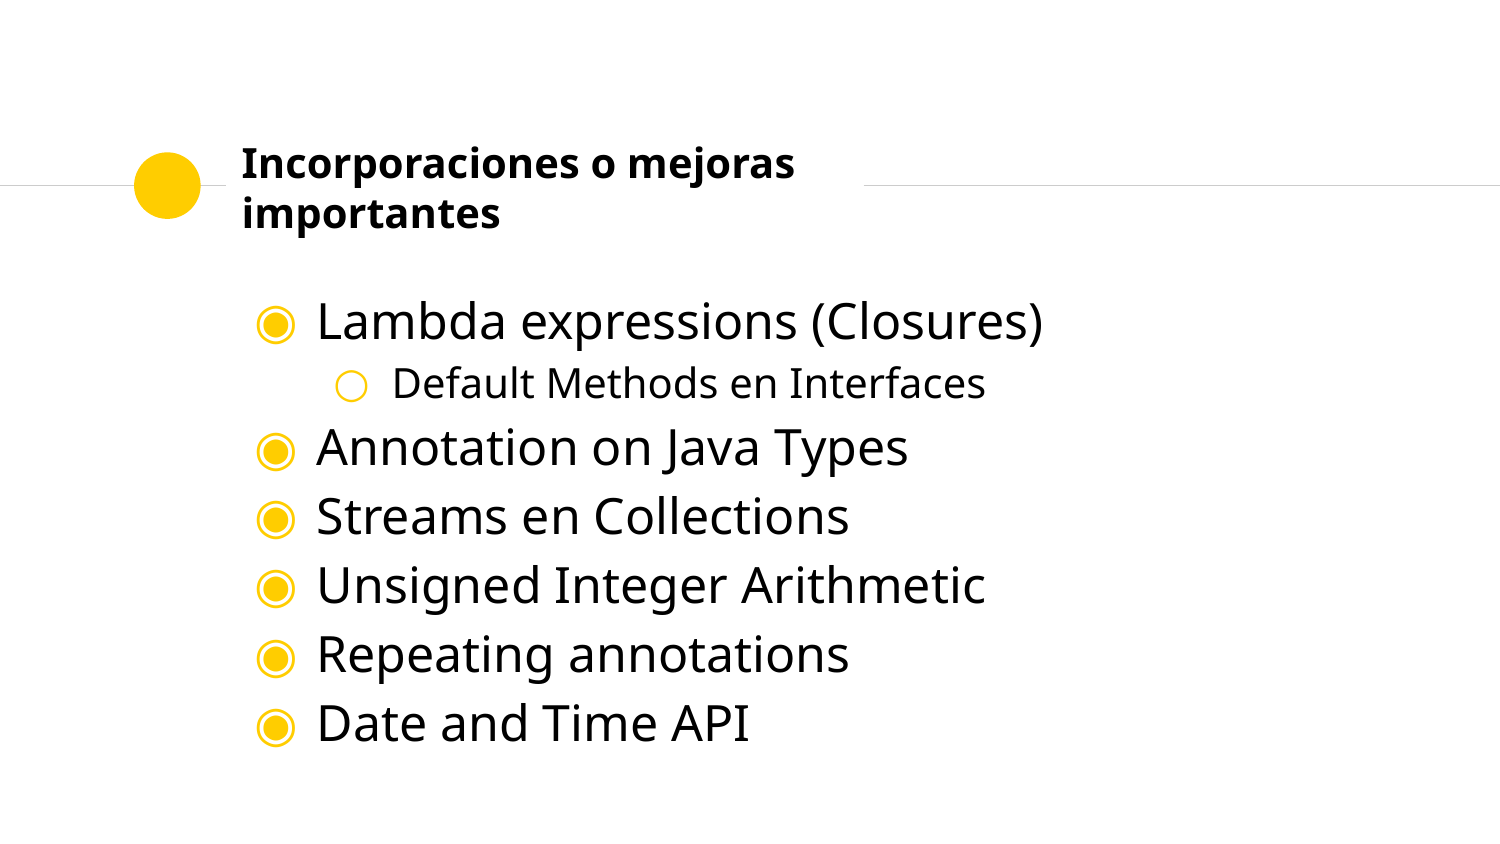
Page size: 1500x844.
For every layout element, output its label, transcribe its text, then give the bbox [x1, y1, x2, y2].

title Incorporaciones o mejoras importantes [226, 151, 863, 223]
list Lambda expressions (Closures) Default Methods en Interfaces Annotation on Java Types Streams en Collections Unsigned Integer Arithmetic Repeating annotations Date and Time API [226, 265, 1344, 776]
